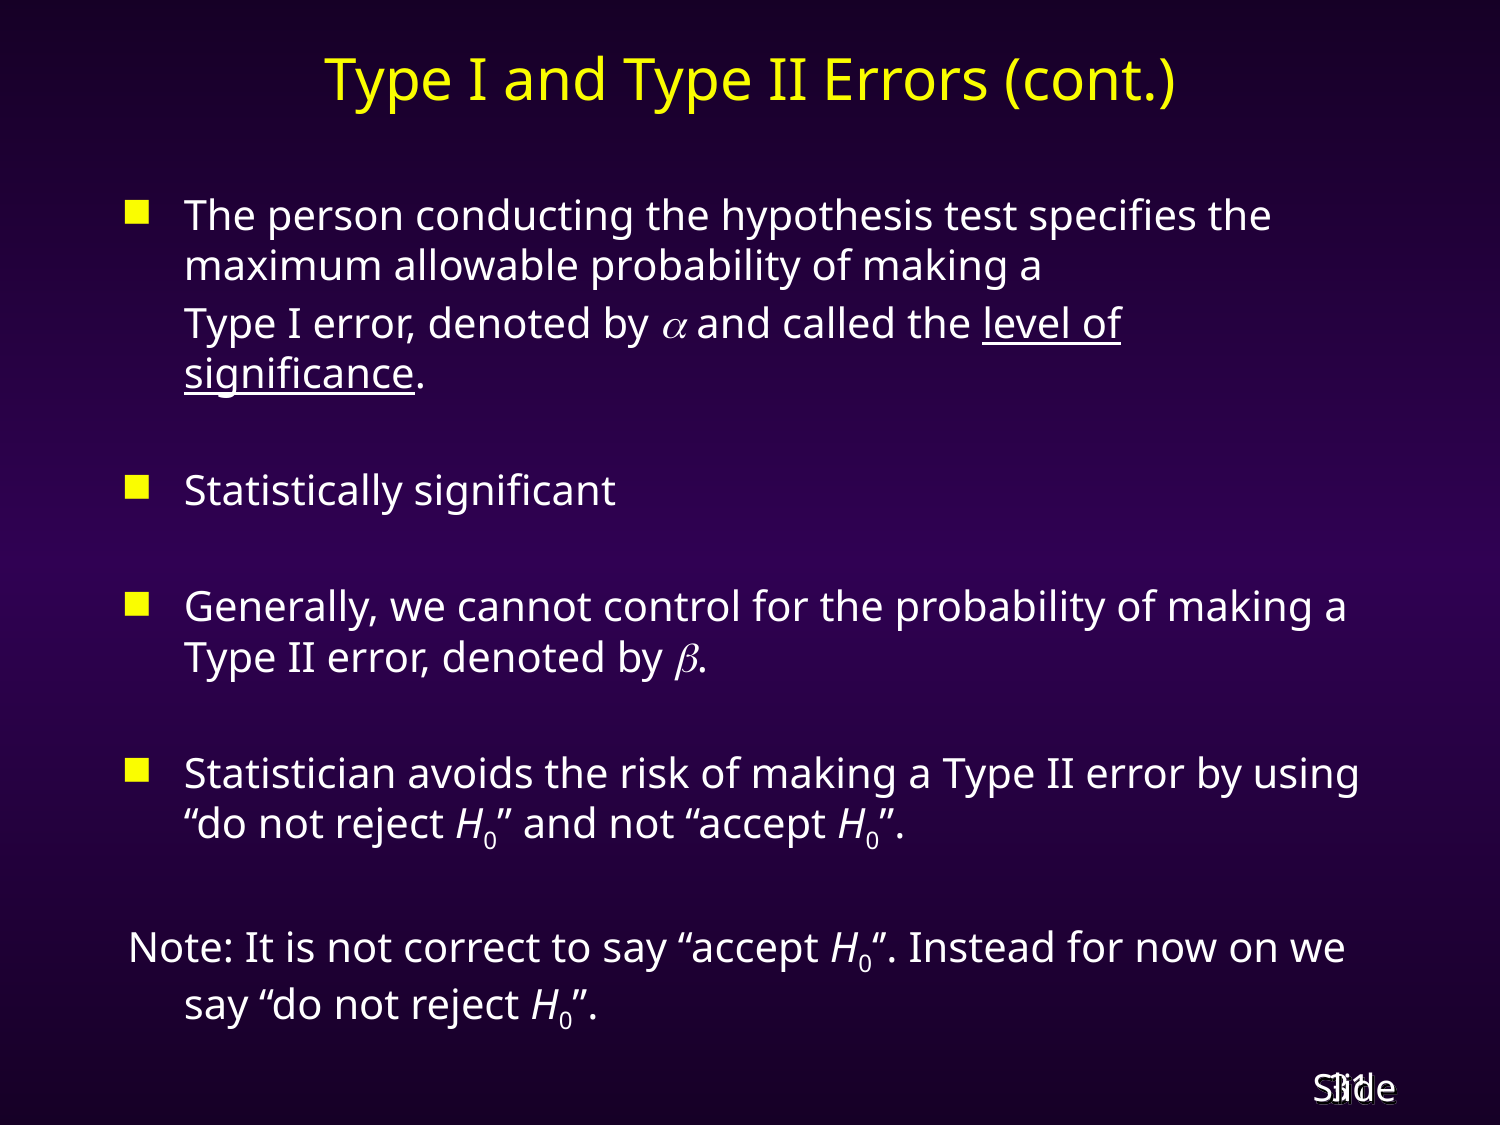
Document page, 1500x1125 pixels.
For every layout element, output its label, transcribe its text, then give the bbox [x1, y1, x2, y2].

list The person conducting the hypothesis test specifies the maximum allowable probability of making a Type I error, denoted by  and called the level of significance. Statistically significant Generally, we cannot control for the probability of making a Type II error, denoted by . Statistician avoids the risk of making a Type II error by using “do not reject H0” and not “accept H0”. Note: It is not correct to say “accept H0‘’. Instead for now on we say “do not reject H0”. [112, 180, 1389, 1032]
title Type I and Type II Errors (cont.) [111, 10, 1388, 145]
